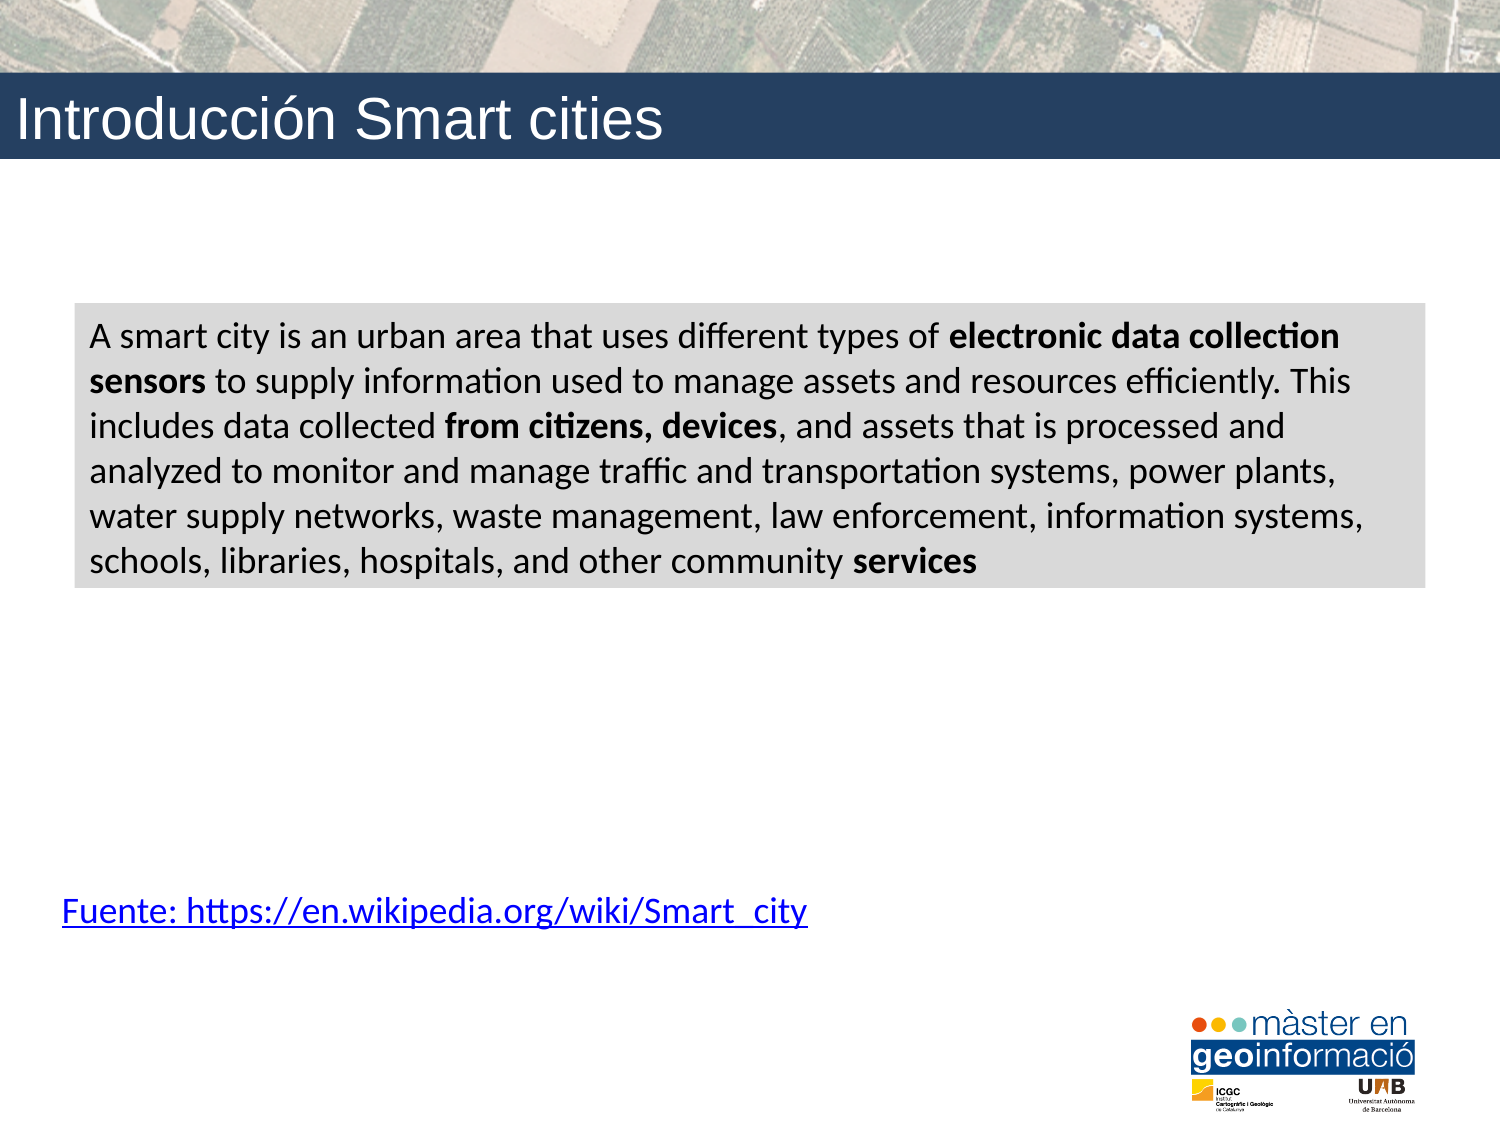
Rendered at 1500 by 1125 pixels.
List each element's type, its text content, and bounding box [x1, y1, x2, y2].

text_box A smart city is an urban area that uses different types of electronic data collection sensors to supply information used to manage assets and resources efficiently. This includes data collected from citizens, devices, and assets that is processed and analyzed to monitor and manage traffic and transportation systems, power plants, water supply networks, waste management, law enforcement, information systems, schools, libraries, hospitals, and other community services [74, 303, 1426, 588]
picture [0, 0, 1500, 72]
text_box Fuente: https://en.wikipedia.org/wiki/Smart_city [46, 878, 1088, 924]
picture [1191, 1004, 1425, 1112]
title Introducción Smart cities [0, 72, 1500, 159]
